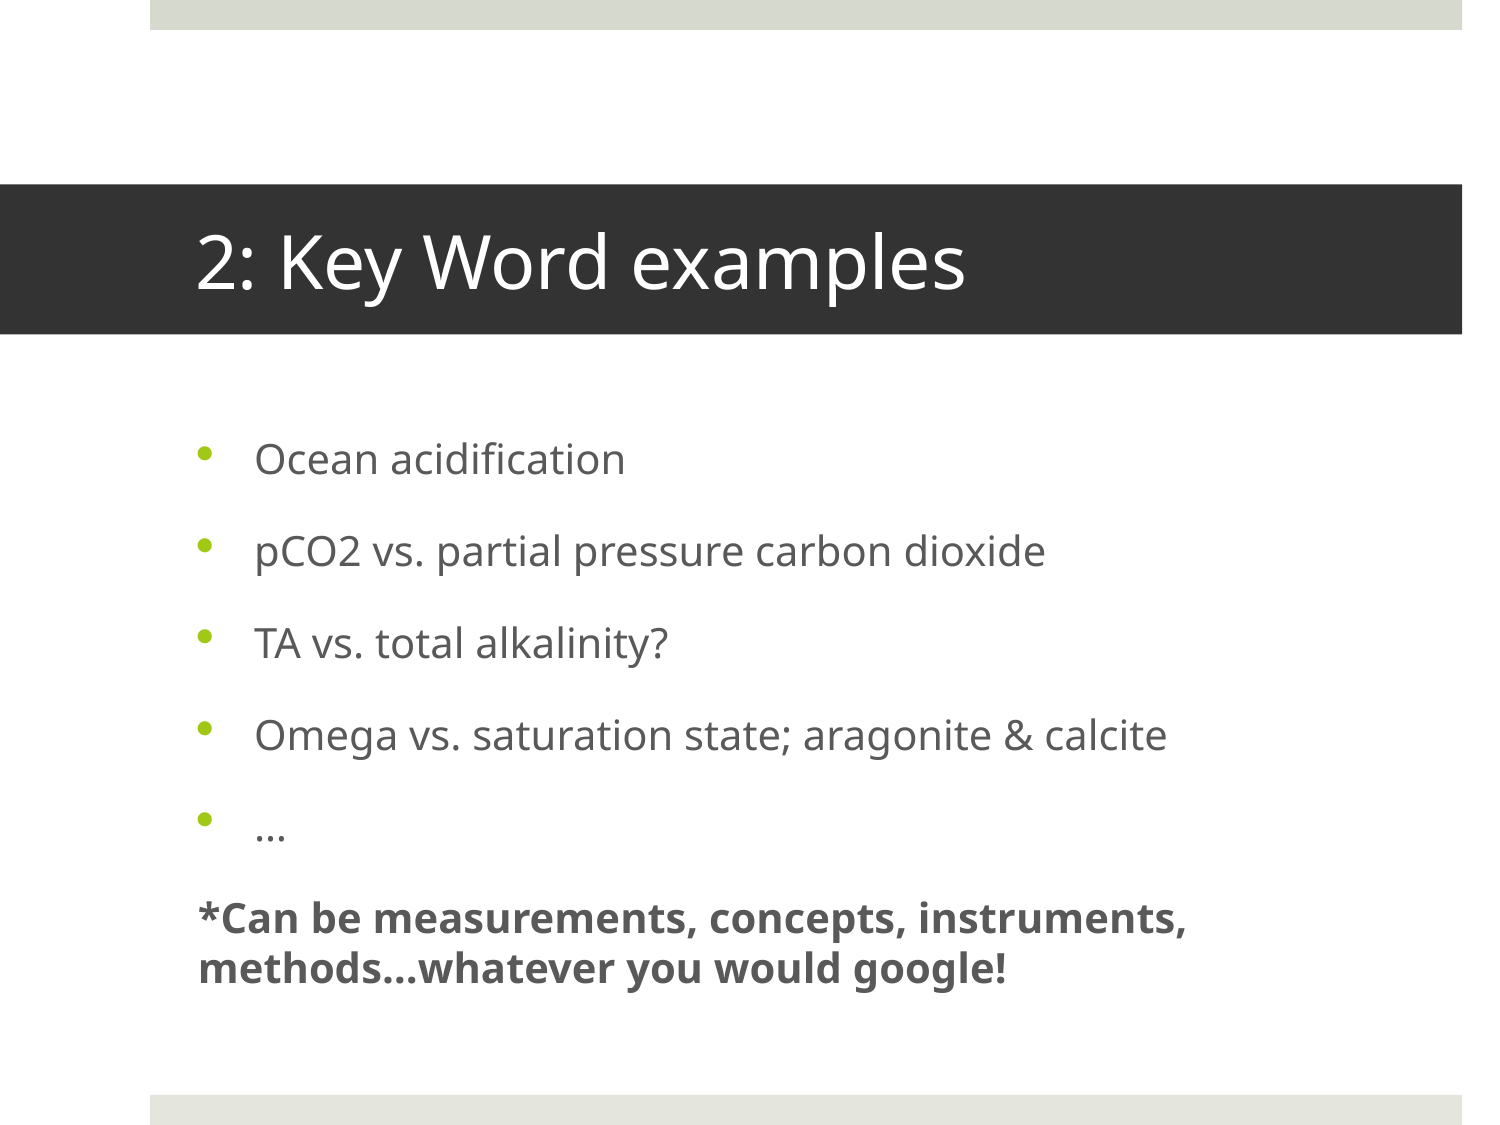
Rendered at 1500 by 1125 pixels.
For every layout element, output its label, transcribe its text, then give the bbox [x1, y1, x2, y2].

list Ocean acidification pCO2 vs. partial pressure carbon dioxide TA vs. total alkalinity? Omega vs. saturation state; aragonite & calcite … *Can be measurements, concepts, instruments, methods…whatever you would google! [182, 425, 1432, 1028]
title 2: Key Word examples [0, 184, 1463, 335]
